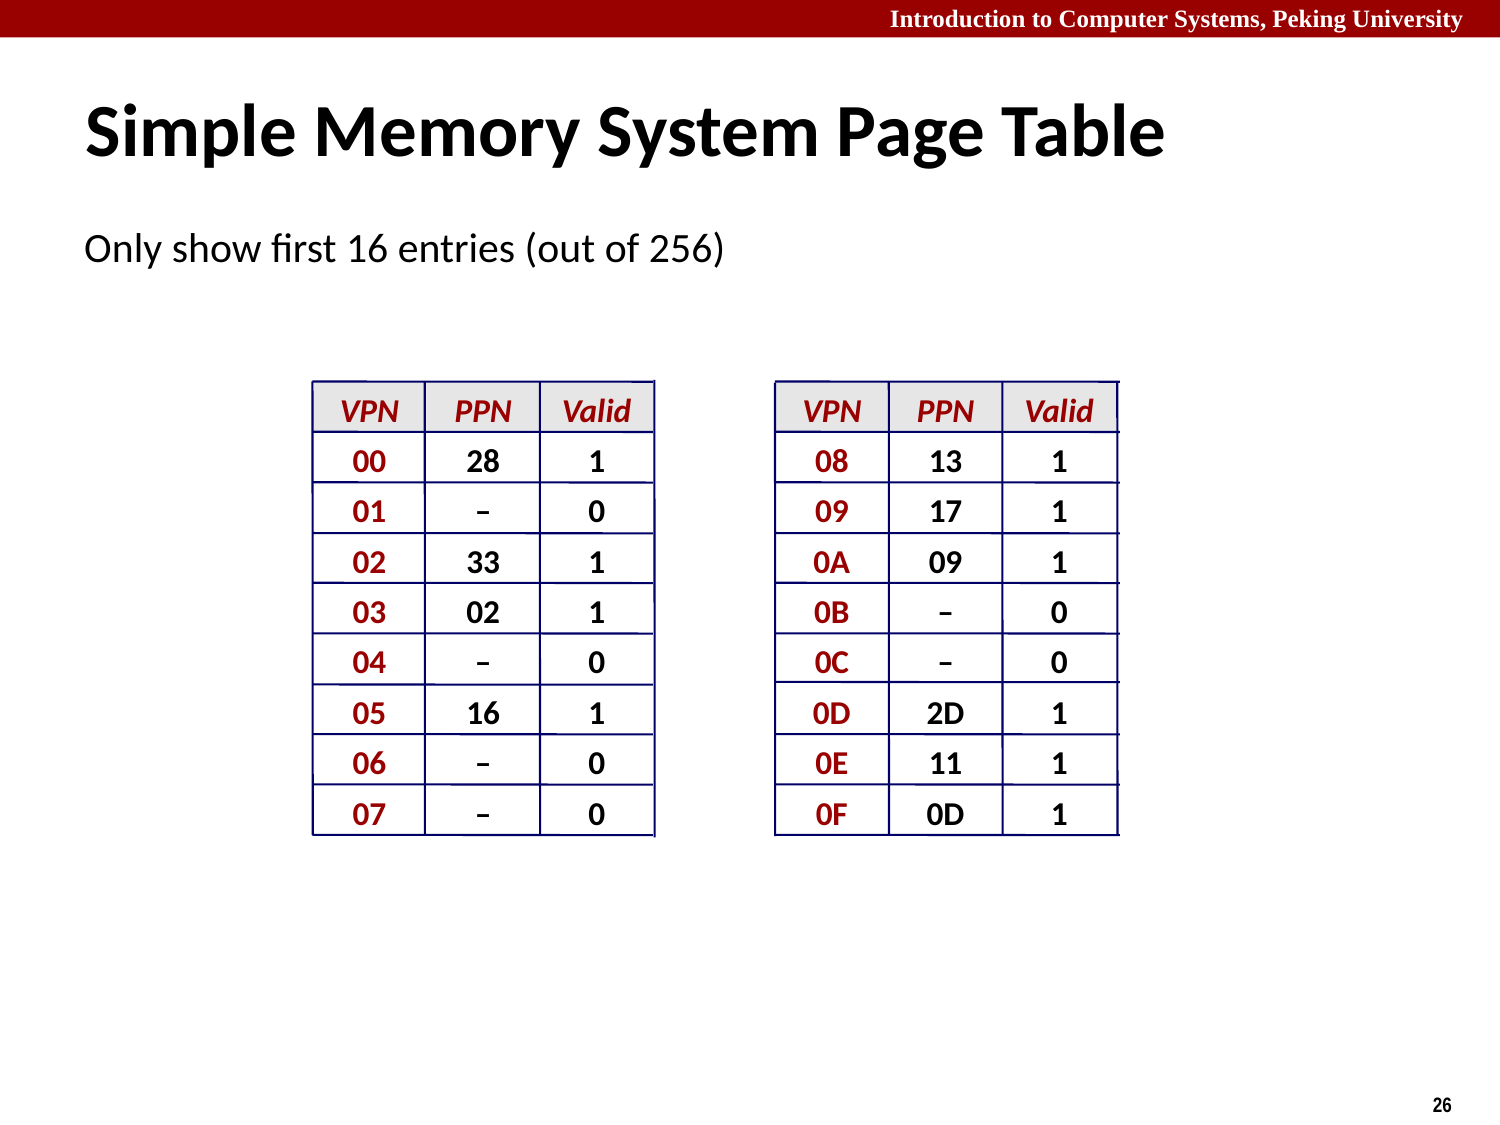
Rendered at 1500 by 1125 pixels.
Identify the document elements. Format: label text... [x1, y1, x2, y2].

text_box 0D [776, 684, 888, 734]
text_box 1 [1003, 483, 1116, 533]
text_box 1 [1003, 432, 1116, 482]
list Only show first 16 entries (out of 256) [68, 212, 1433, 288]
text_box 02 [427, 583, 539, 633]
text_box – [427, 735, 540, 784]
text_box 0F [776, 785, 889, 834]
text_box 16 [427, 685, 540, 734]
text_box 17 [889, 483, 1002, 533]
text_box 33 [427, 534, 539, 582]
text_box 02 [313, 534, 424, 582]
text_box 1 [540, 583, 654, 634]
text_box 1 [540, 684, 654, 735]
text_box – [427, 785, 540, 835]
text_box 0C [776, 634, 888, 684]
text_box 1 [1003, 735, 1116, 784]
text_box 03 [313, 583, 424, 633]
text_box 09 [889, 534, 1002, 582]
text_box 0 [541, 785, 654, 835]
text_box – [427, 634, 539, 684]
text_box Valid [540, 381, 654, 432]
text_box – [889, 634, 1002, 682]
title Simple Memory System Page Table [70, 39, 1402, 212]
text_box 0B [776, 583, 888, 633]
text_box 1 [1003, 684, 1116, 734]
text_box Valid [1003, 382, 1116, 431]
text_box 0A [776, 534, 888, 582]
text_box 04 [313, 634, 424, 684]
text_box 0 [1003, 634, 1116, 682]
text_box 08 [776, 432, 888, 482]
text_box 05 [313, 685, 424, 734]
text_box 01 [313, 483, 424, 533]
text_box – [427, 483, 539, 533]
text_box PPN [427, 382, 539, 431]
text_box 0D [889, 785, 1002, 835]
text_box 1 [540, 432, 654, 483]
text_box 11 [889, 735, 1002, 784]
text_box VPN [774, 382, 888, 431]
text_box 13 [889, 432, 1002, 482]
text_box 0 [540, 634, 654, 684]
text_box VPN [313, 382, 424, 431]
text_box 0 [541, 735, 654, 785]
text_box 00 [313, 432, 424, 482]
text_box 1 [1003, 534, 1116, 583]
text_box – [889, 583, 1002, 633]
text_box 0E [776, 735, 888, 784]
text_box 1 [540, 533, 654, 583]
text_box 07 [313, 785, 424, 834]
text_box 1 [1003, 785, 1116, 835]
text_box 0 [1003, 583, 1116, 633]
text_box 06 [313, 735, 424, 784]
text_box 2D [889, 684, 1002, 734]
text_box 0 [540, 483, 654, 533]
text_box 28 [427, 432, 539, 482]
text_box 09 [776, 483, 888, 533]
text_box PPN [889, 382, 1002, 431]
